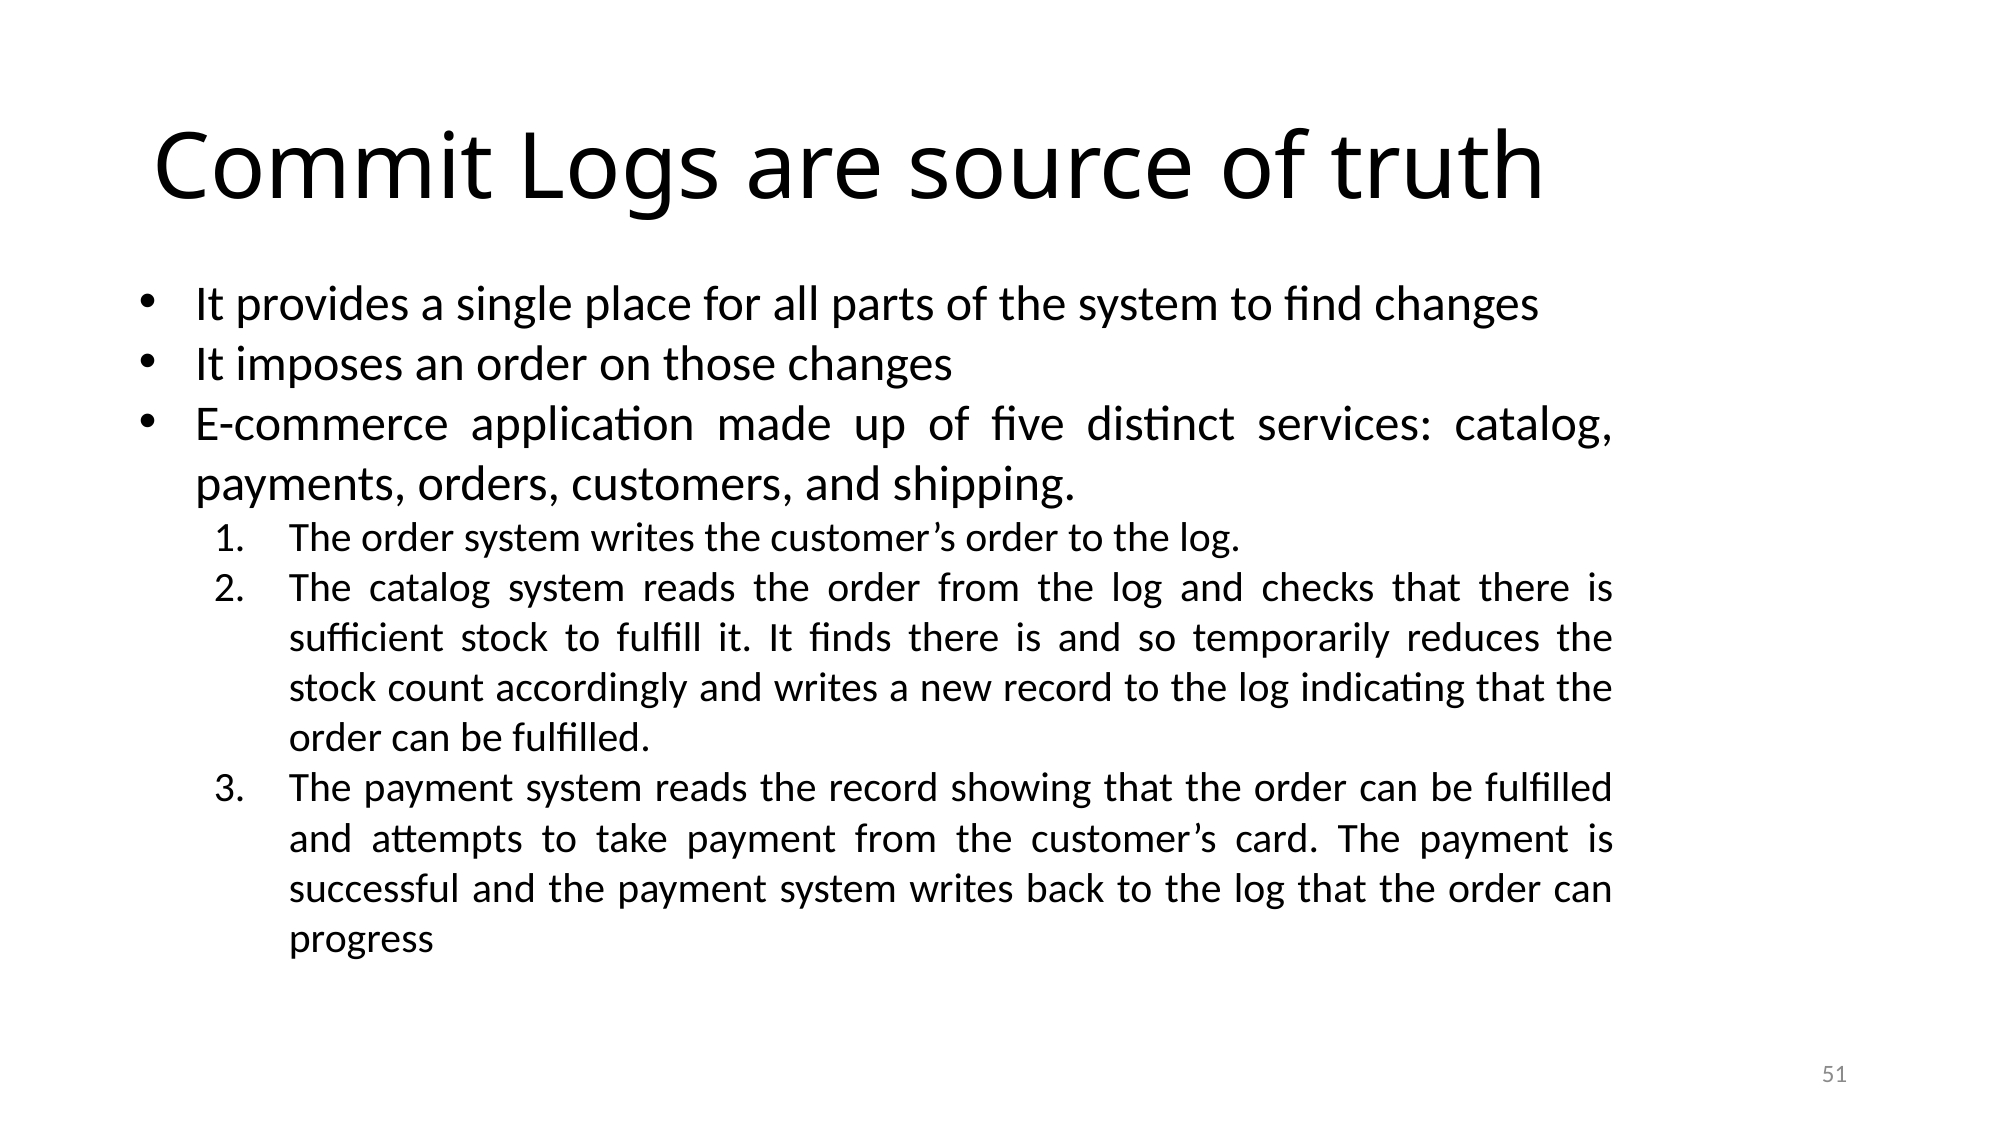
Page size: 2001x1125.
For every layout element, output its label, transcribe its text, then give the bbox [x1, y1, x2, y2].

title Commit Logs are source of truth [137, 59, 1863, 278]
text_box It provides a single place for all parts of the system to find changes It imposes an order on those changes E-commerce application made up of five distinct services: catalog, payments, orders, customers, and shipping. The order system writes the customer’s order to the log. The catalog system reads the order from the log and checks that there is sufficient stock to fulfill it. It finds there is and so temporarily reduces the stock count accordingly and writes a new record to the log indicating that the order can be fulfilled. The payment system reads the record showing that the order can be fulfilled and attempts to take payment from the customer’s card. The payment is successful and the payment system writes back to the log that the order can progress [123, 262, 1629, 968]
slide_number 51 [1412, 1042, 1863, 1103]
